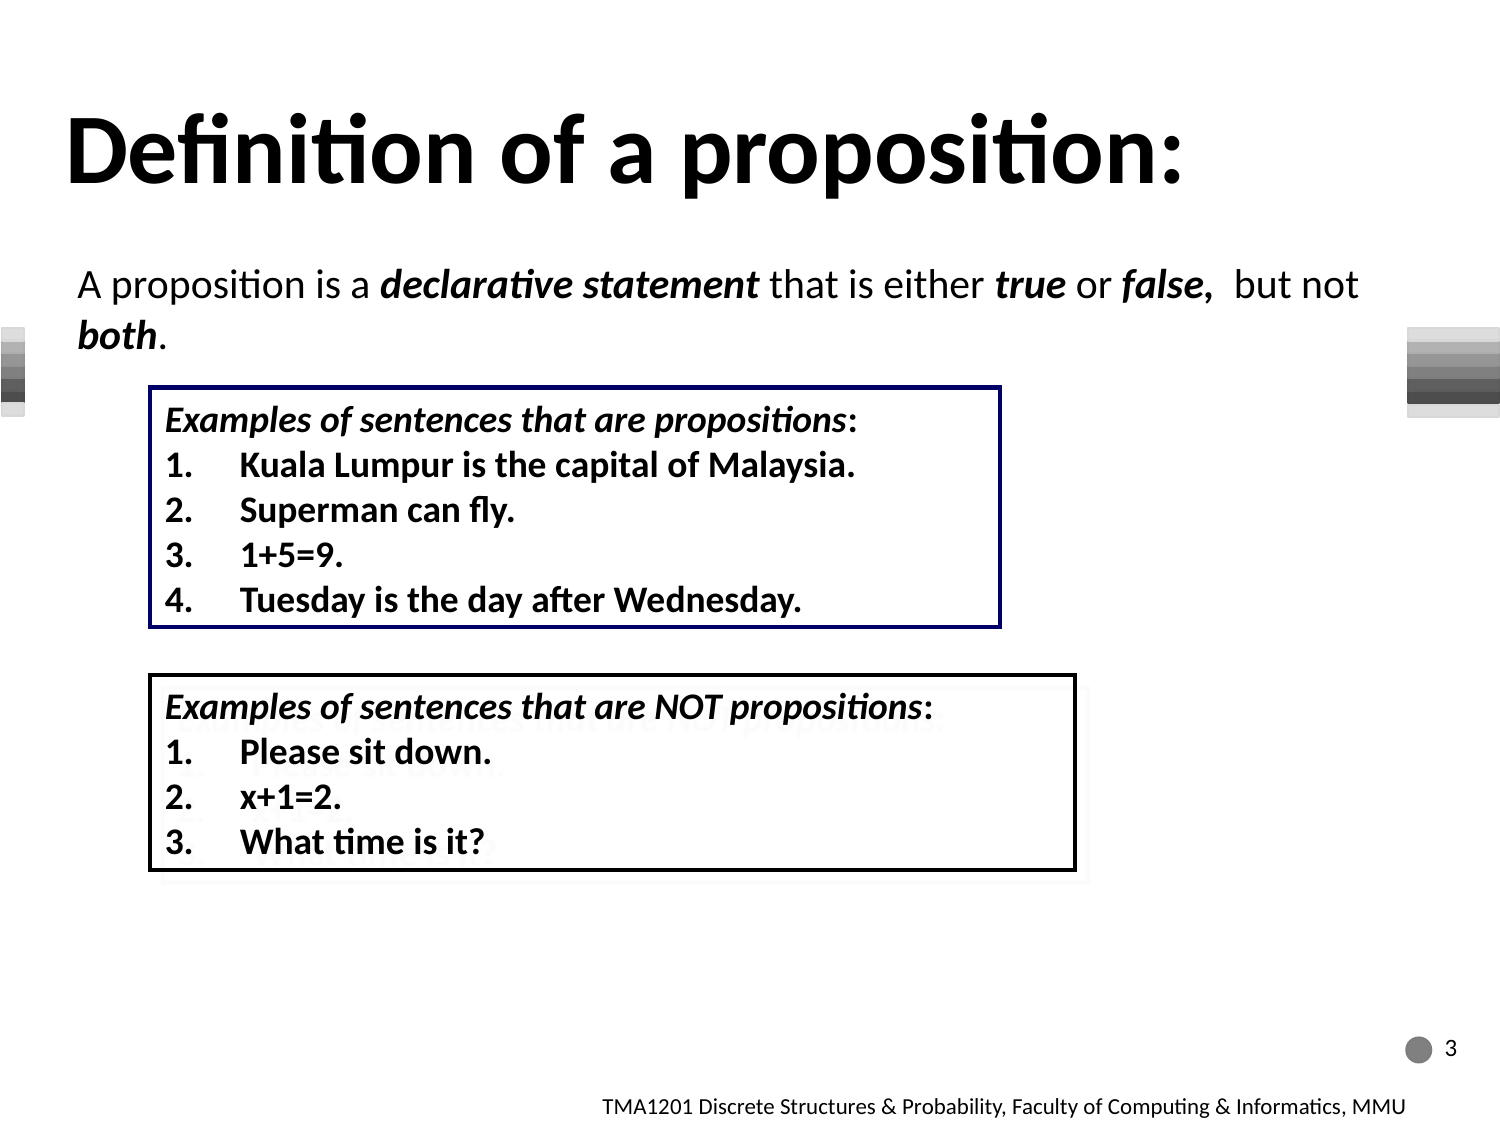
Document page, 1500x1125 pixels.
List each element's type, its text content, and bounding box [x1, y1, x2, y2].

text_box A proposition is a declarative statement that is either true or false, but not both. [62, 249, 1388, 924]
slide_number 3 [1429, 1009, 1500, 1085]
text_box Examples of sentences that are propositions: Kuala Lumpur is the capital of Malaysia. Superman can fly. 1+5=9. Tuesday is the day after Wednesday. [150, 387, 1000, 628]
text_box Examples of sentences that are NOT propositions: Please sit down. x+1=2. What time is it? [150, 674, 1075, 870]
slide_number 33 [162, 687, 1088, 881]
footer TMA1201 Discrete Structures & Probability, Faculty of Computing & Informatics, MMU [587, 1084, 1500, 1125]
list Definition of a proposition: [50, 50, 1400, 238]
